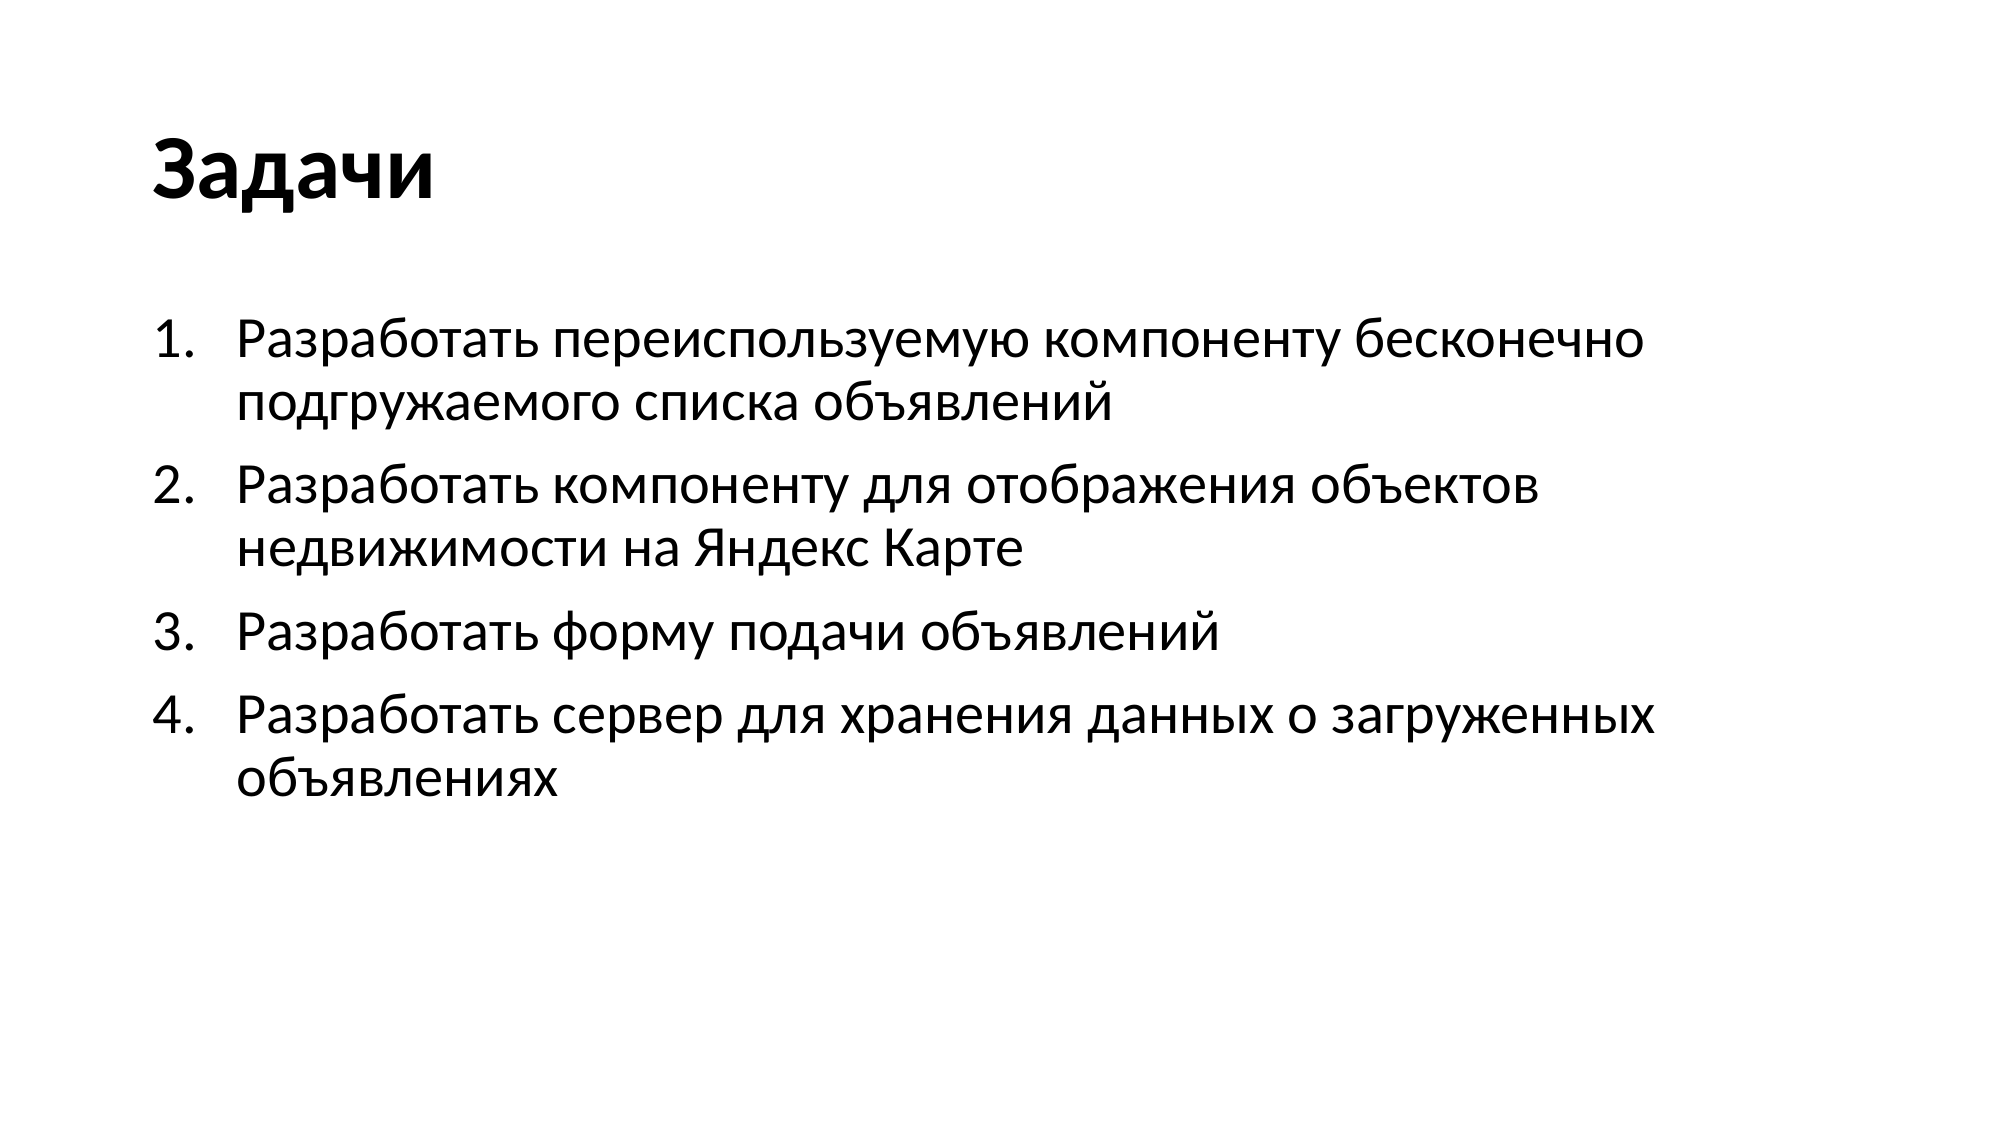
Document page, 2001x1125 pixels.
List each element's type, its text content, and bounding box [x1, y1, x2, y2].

title Задачи [137, 59, 1863, 278]
list Разработать переиспользуемую компоненту бесконечно подгружаемого списка объявлений Разработать компоненту для отображения объектов недвижимости на Яндекс Карте Разработать форму подачи объявлений Разработать сервер для хранения данных о загруженных объявлениях [137, 299, 1863, 1027]
